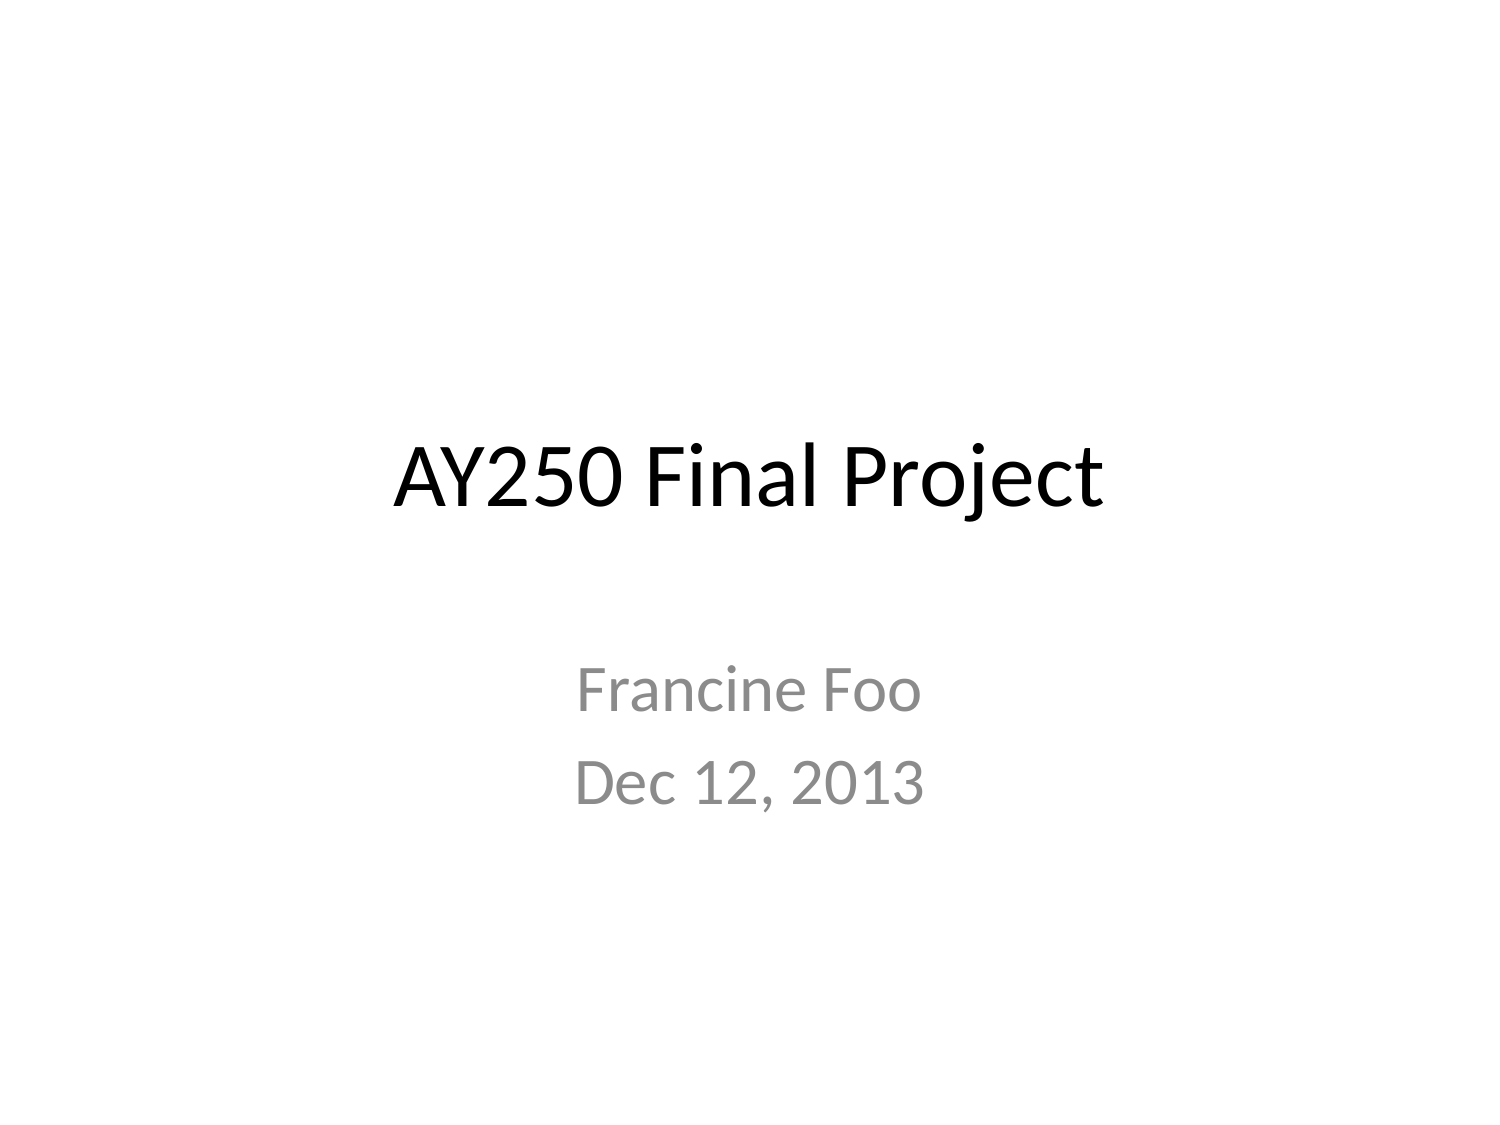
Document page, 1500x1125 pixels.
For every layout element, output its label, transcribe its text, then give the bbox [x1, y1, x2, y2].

title AY250 Final Project [112, 349, 1388, 591]
subtitle Francine Foo Dec 12, 2013 [225, 637, 1275, 925]
